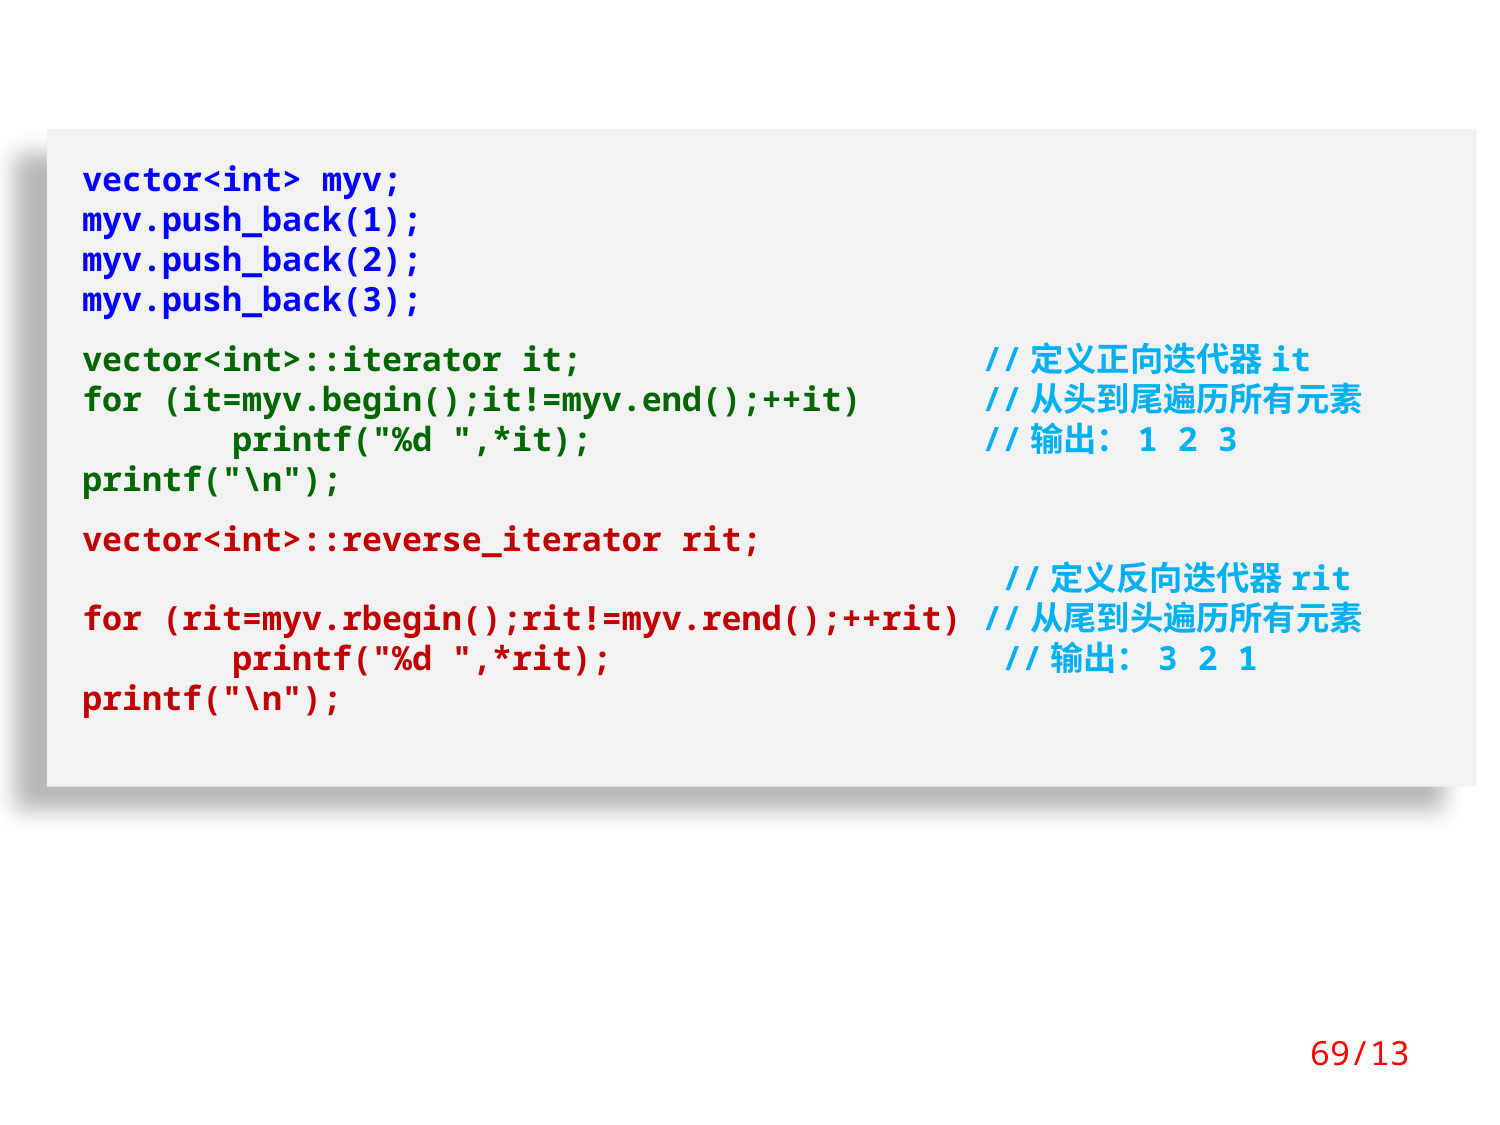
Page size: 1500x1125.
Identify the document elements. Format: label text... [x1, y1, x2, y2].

slide_number 69/13 [1074, 1023, 1426, 1100]
text_box vector<int> myv; myv.push_back(1); myv.push_back(2); myv.push_back(3); vector<int>::iterator it; //定义正向迭代器it for (it=myv.begin();it!=myv.end();++it) //从头到尾遍历所有元素 printf("%d ",*it); //输出：1 2 3 printf("\n"); vector<int>::reverse_iterator rit; //定义反向迭代器rit for (rit=myv.rbegin();rit!=myv.rend();++rit) //从尾到头遍历所有元素 printf("%d ",*rit); //输出：3 2 1 printf("\n"); [46, 128, 1477, 787]
